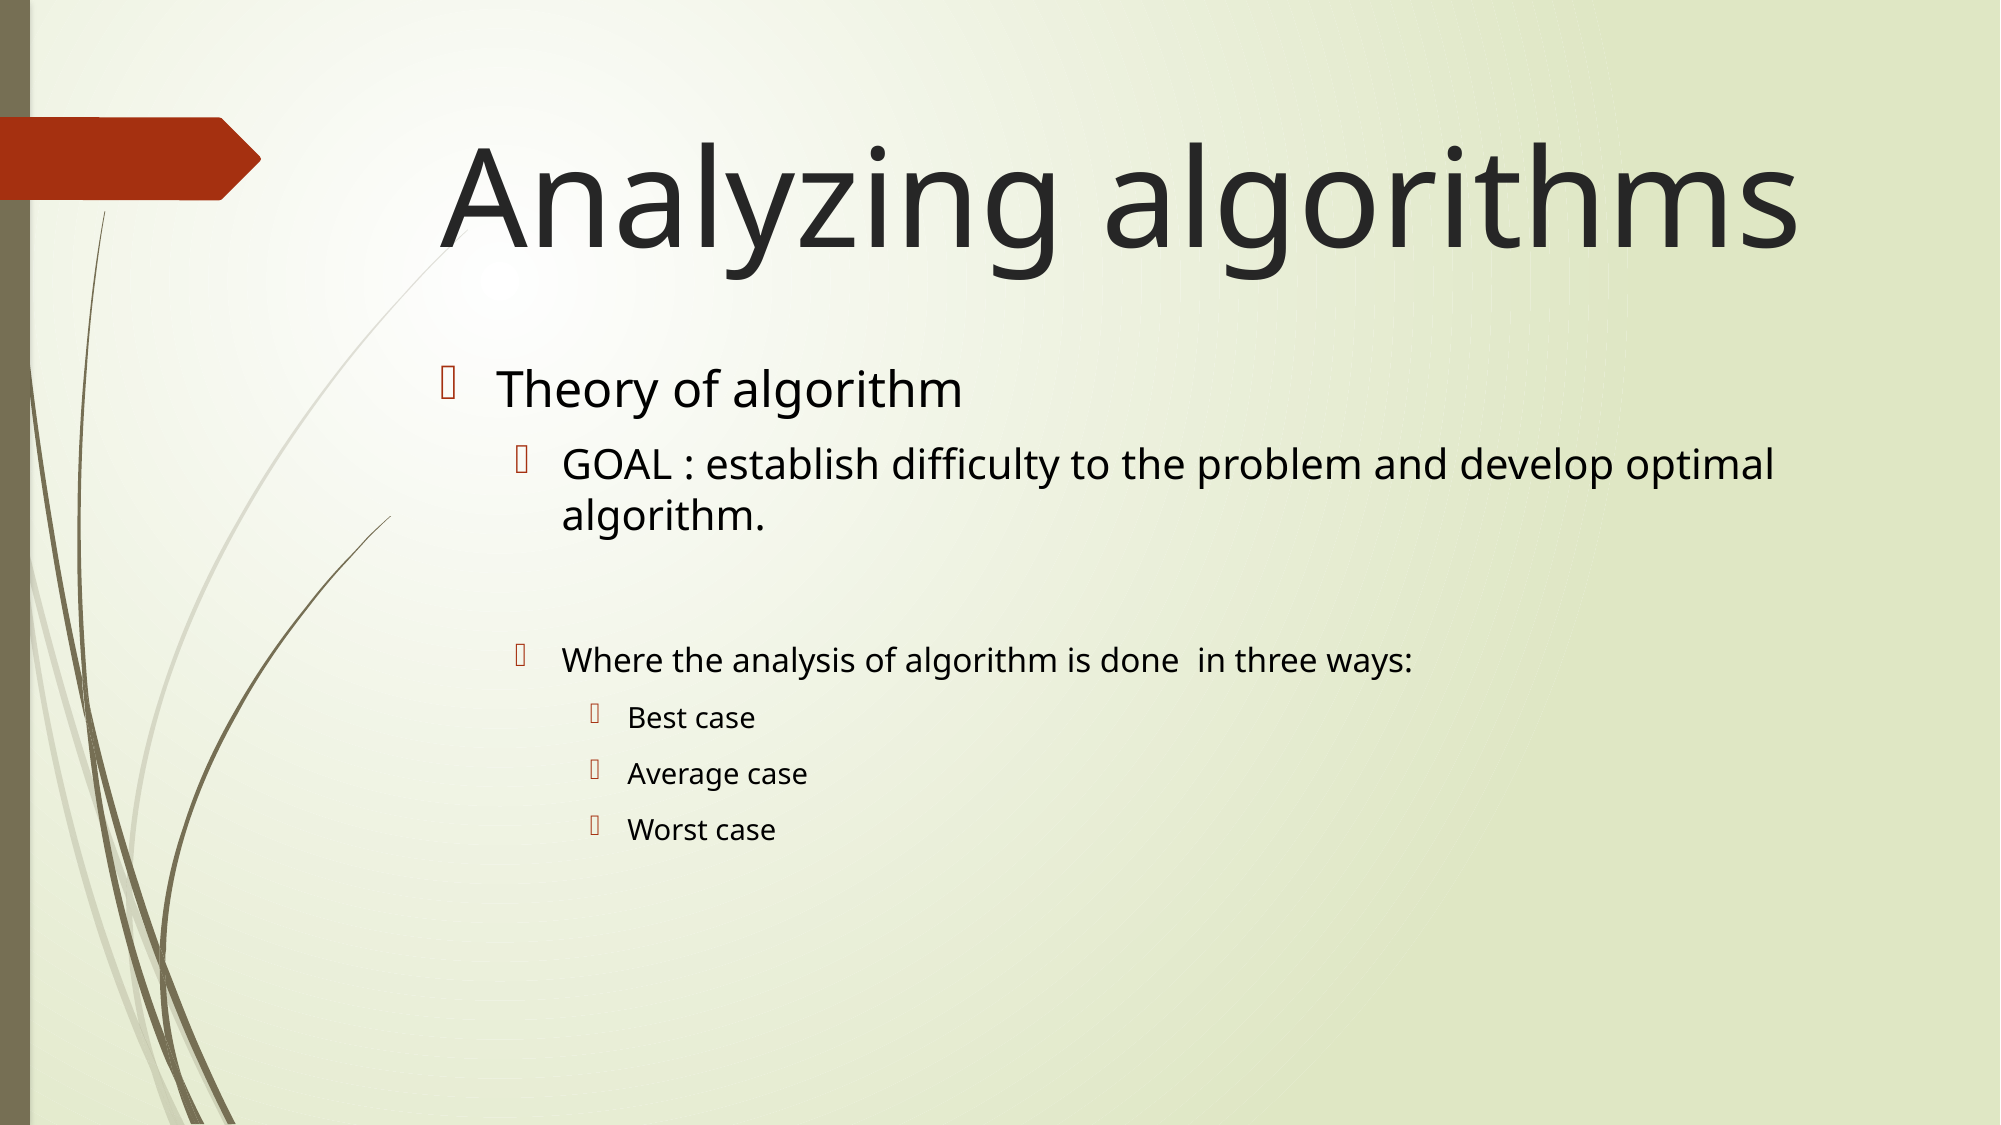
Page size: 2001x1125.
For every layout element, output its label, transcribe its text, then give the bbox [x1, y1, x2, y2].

list Theory of algorithm GOAL : establish difficulty to the problem and develop optimal algorithm. Where the analysis of algorithm is done in three ways: Best case Average case Worst case [424, 350, 1888, 970]
title Analyzing algorithms [425, 102, 1888, 313]
